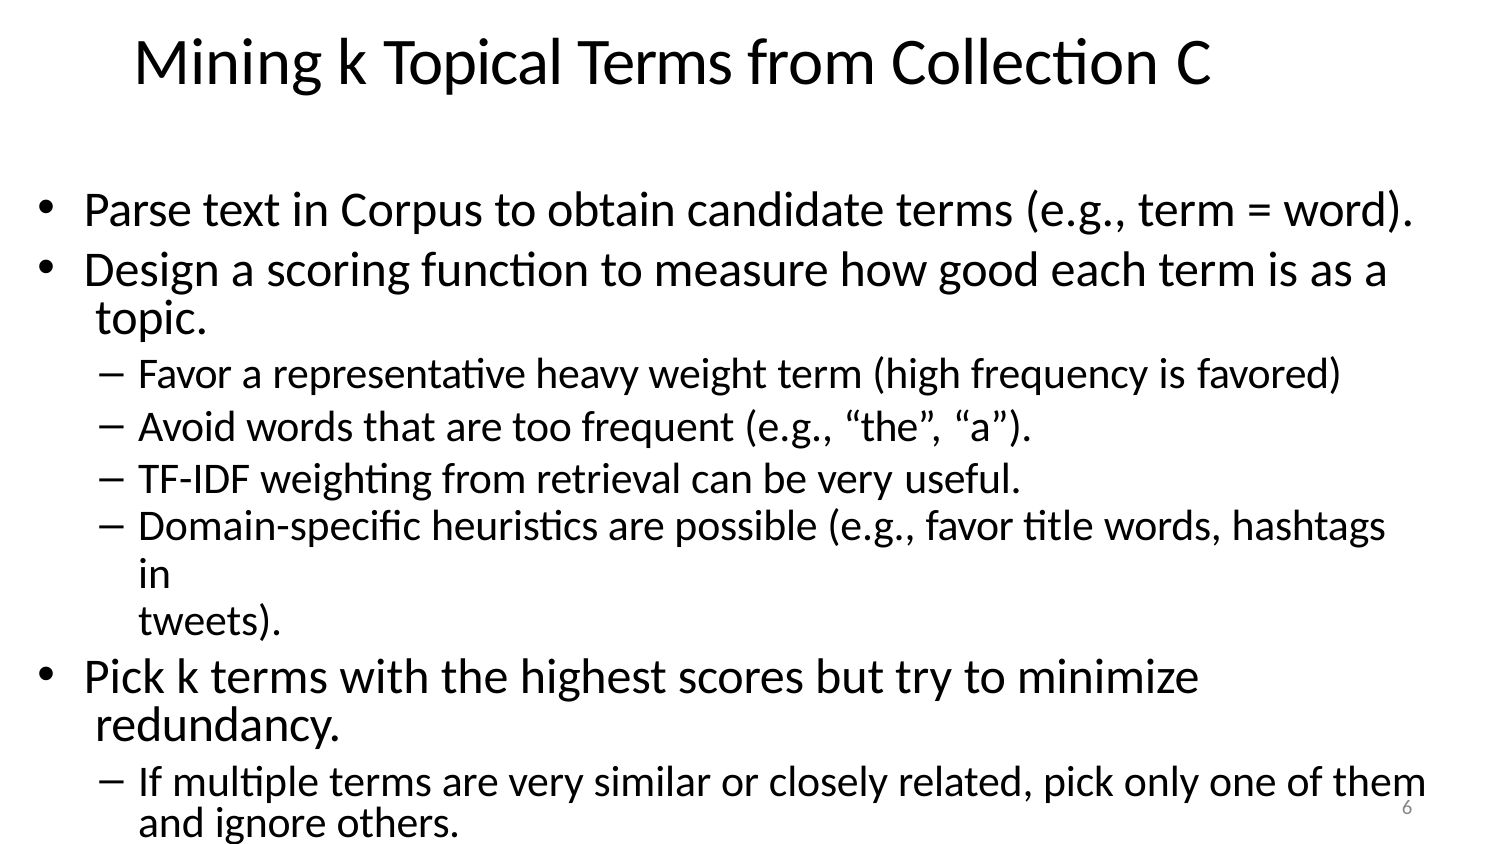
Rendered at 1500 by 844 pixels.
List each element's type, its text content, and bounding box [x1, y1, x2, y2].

title Mining k Topical Terms from Collection C [131, 15, 1368, 159]
text_box Parse text in Corpus to obtain candidate terms (e.g., term = word). Design a scoring function to measure how good each term is as a topic. Favor a representative heavy weight term (high frequency is favored) Avoid words that are too frequent (e.g., “the”, “a”). TF-IDF weighting from retrieval can be very useful. Domain-specific heuristics are possible (e.g., favor title words, hashtags in tweets). Pick k terms with the highest scores but try to minimize redundancy. If multiple terms are very similar or closely related, pick only one of them and ignore others. [35, 174, 1448, 844]
